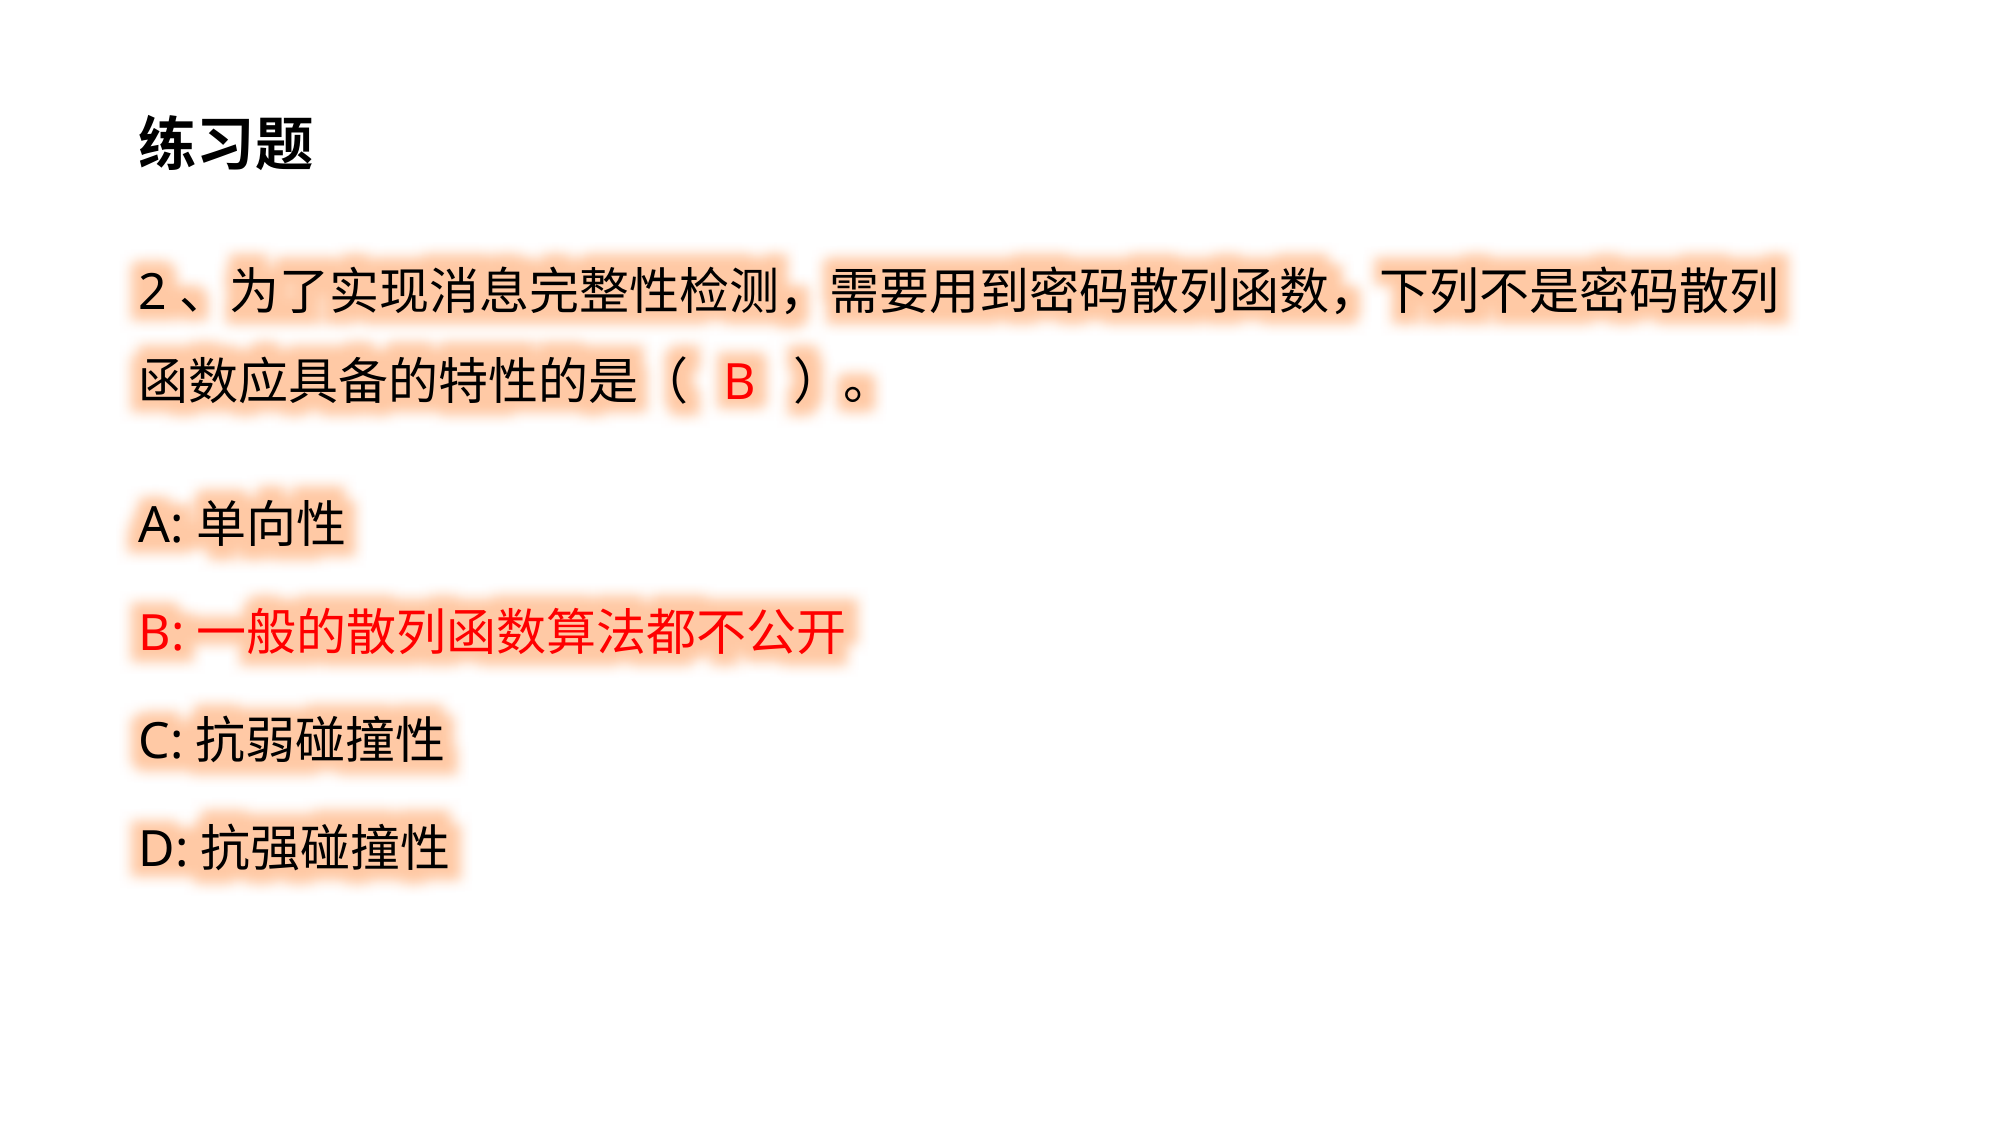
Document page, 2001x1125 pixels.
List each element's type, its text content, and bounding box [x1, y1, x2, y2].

text_box 练习题 [120, 97, 1568, 187]
text_box 2、为了实现消息完整性检测，需要用到密码散列函数，下列不是密码散列函数应具备的特性的是（ B ）。 A:单向性 B:一般的散列函数算法都不公开 C:抗弱碰撞性 D:抗强碰撞性 [120, 219, 1839, 1047]
table_cell y [117, 216, 1843, 1051]
table_cell b [113, 212, 1847, 1055]
